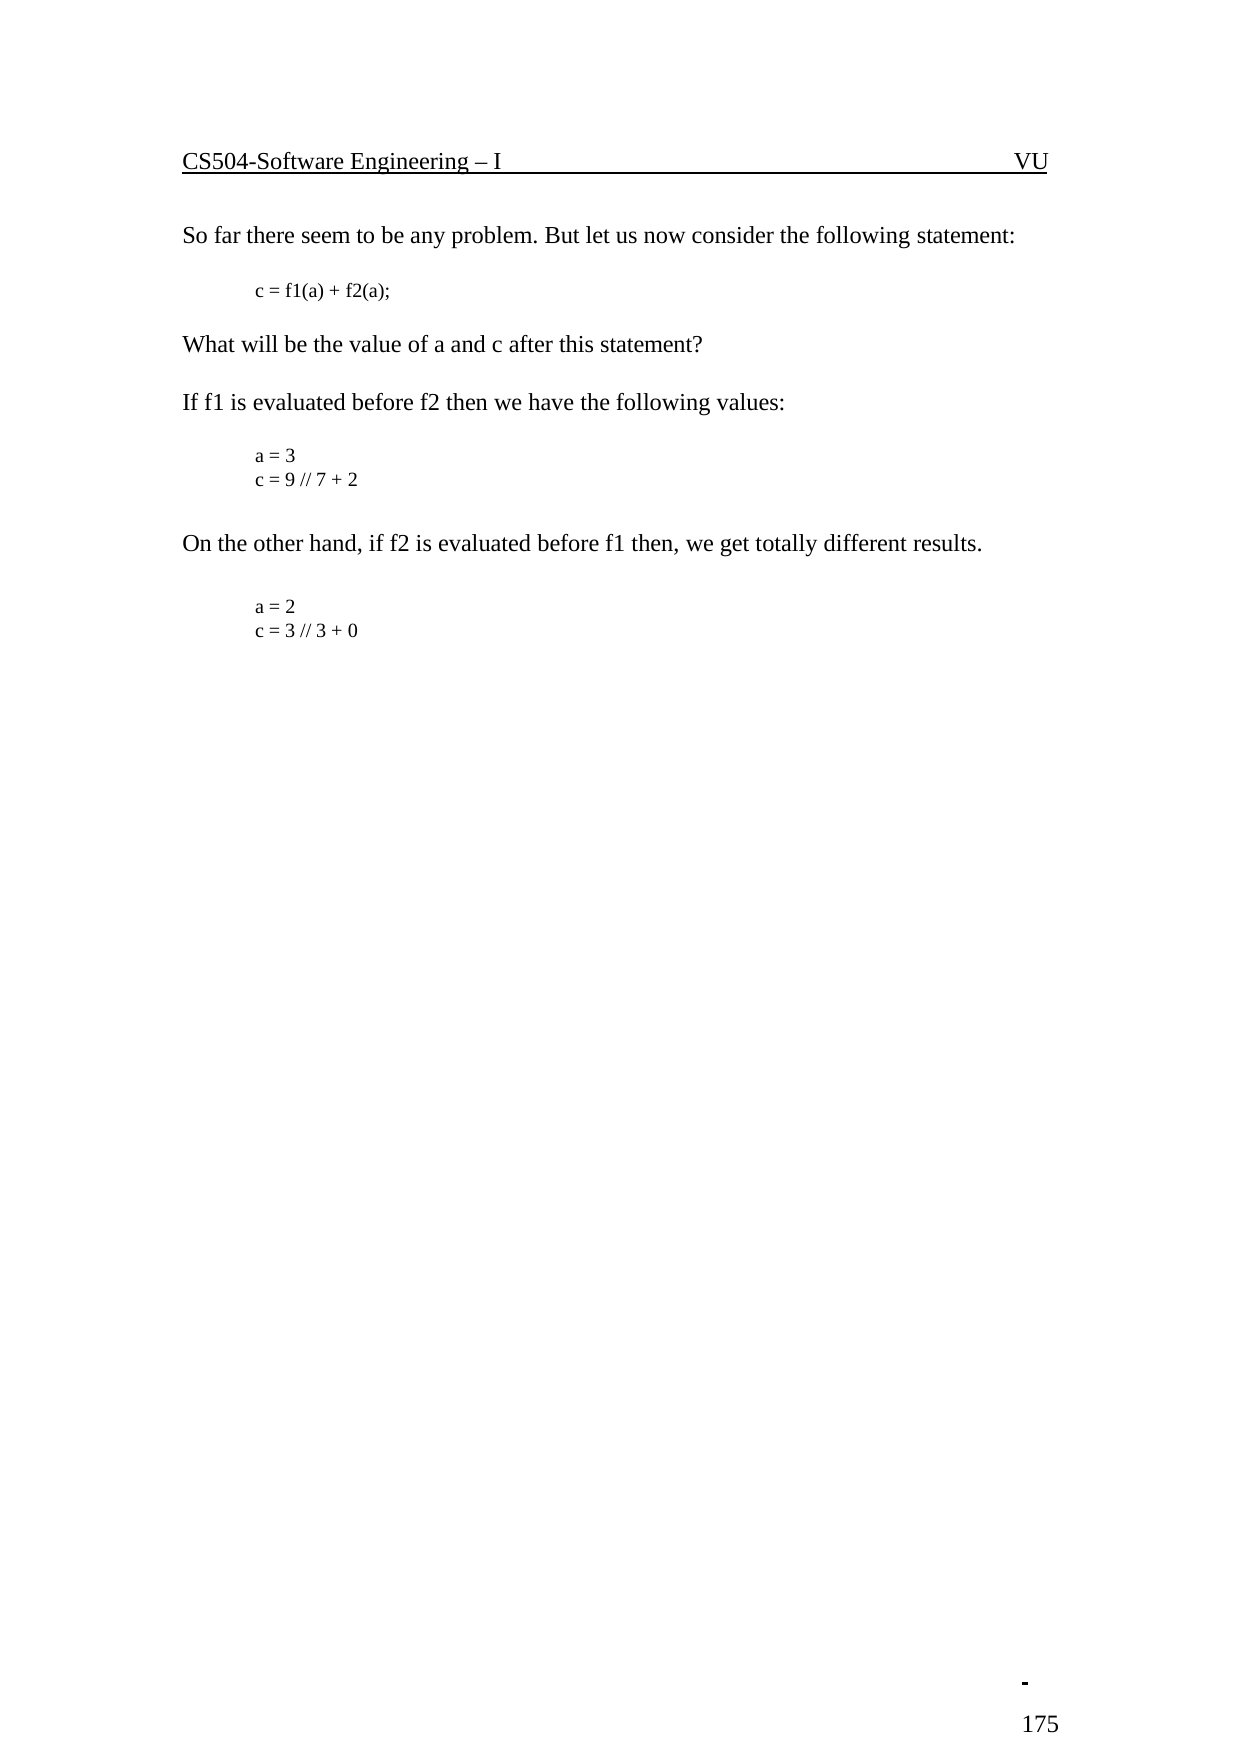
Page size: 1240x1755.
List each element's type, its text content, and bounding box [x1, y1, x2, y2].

slide_number 175 © Copyright Virtual University of Pakistan [1019, 1651, 1065, 1755]
text_box CS504-Software Engineering – I VU So far there seem to be any problem. But let us now consider the following statement: c = f1(a) + f2(a); What will be the value of a and c after this statement? If f1 is evaluated before f2 then we have the following values: a = 3 c = 9 // 7 + 2 On the other hand, if f2 is evaluated before f1 then, we get totally different results. a = 2 c = 3 // 3 + 0 [180, 145, 1050, 642]
